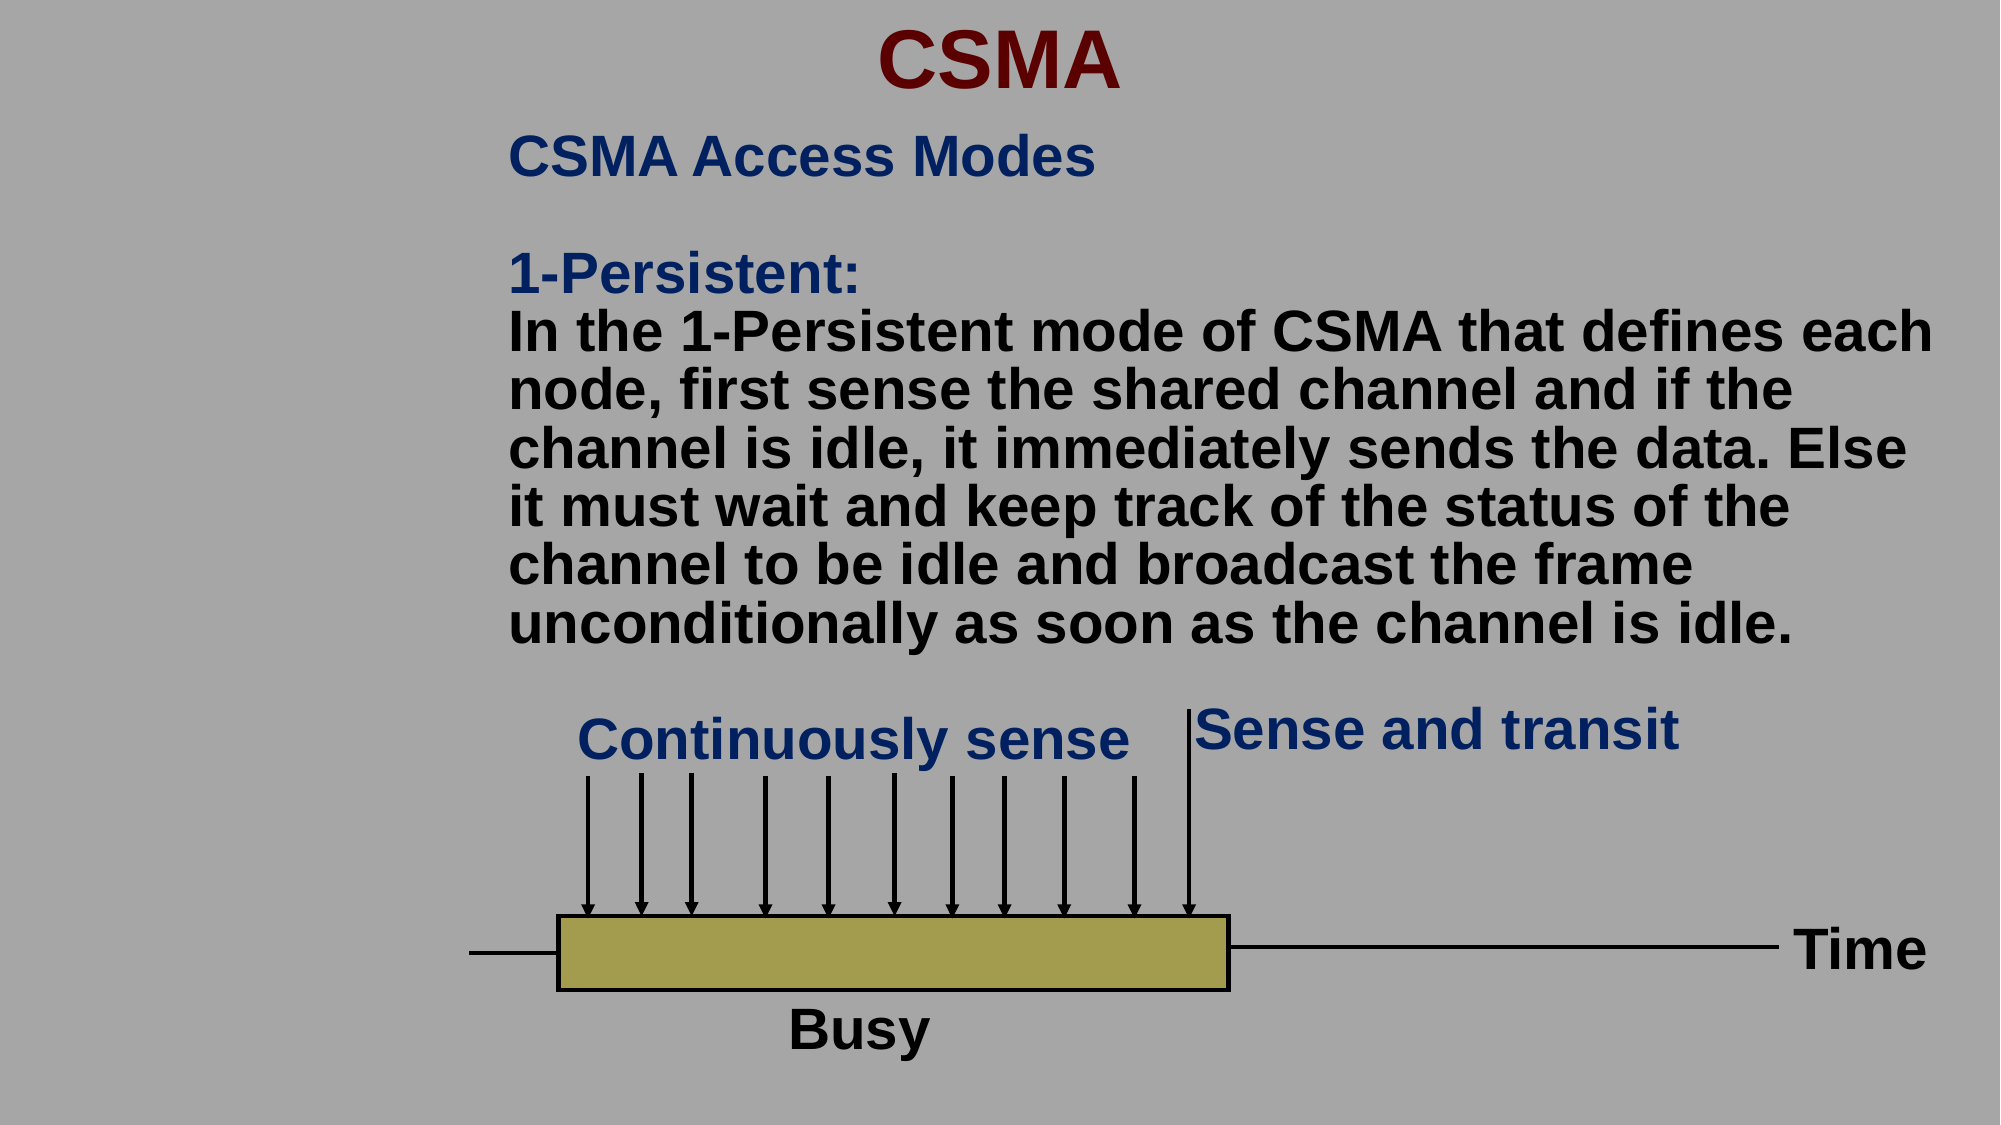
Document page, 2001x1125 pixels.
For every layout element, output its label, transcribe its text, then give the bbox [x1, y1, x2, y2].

title CSMA [0, 6, 2000, 117]
text_box Sense and transit [1161, 683, 1713, 769]
text_box Time [1778, 904, 1958, 989]
text_box [556, 914, 1231, 992]
text_box CSMA Access Modes 1-Persistent: In the 1-Persistent mode of CSMA that defines each node, first sense the shared channel and if the channel is idle, it immediately sends the data. Else it must wait and keep track of the status of the channel to be idle and broadcast the frame unconditionally as soon as the channel is idle. [493, 122, 1975, 663]
text_box Continuously sense [519, 693, 1190, 779]
text_box Busy [773, 983, 953, 1069]
